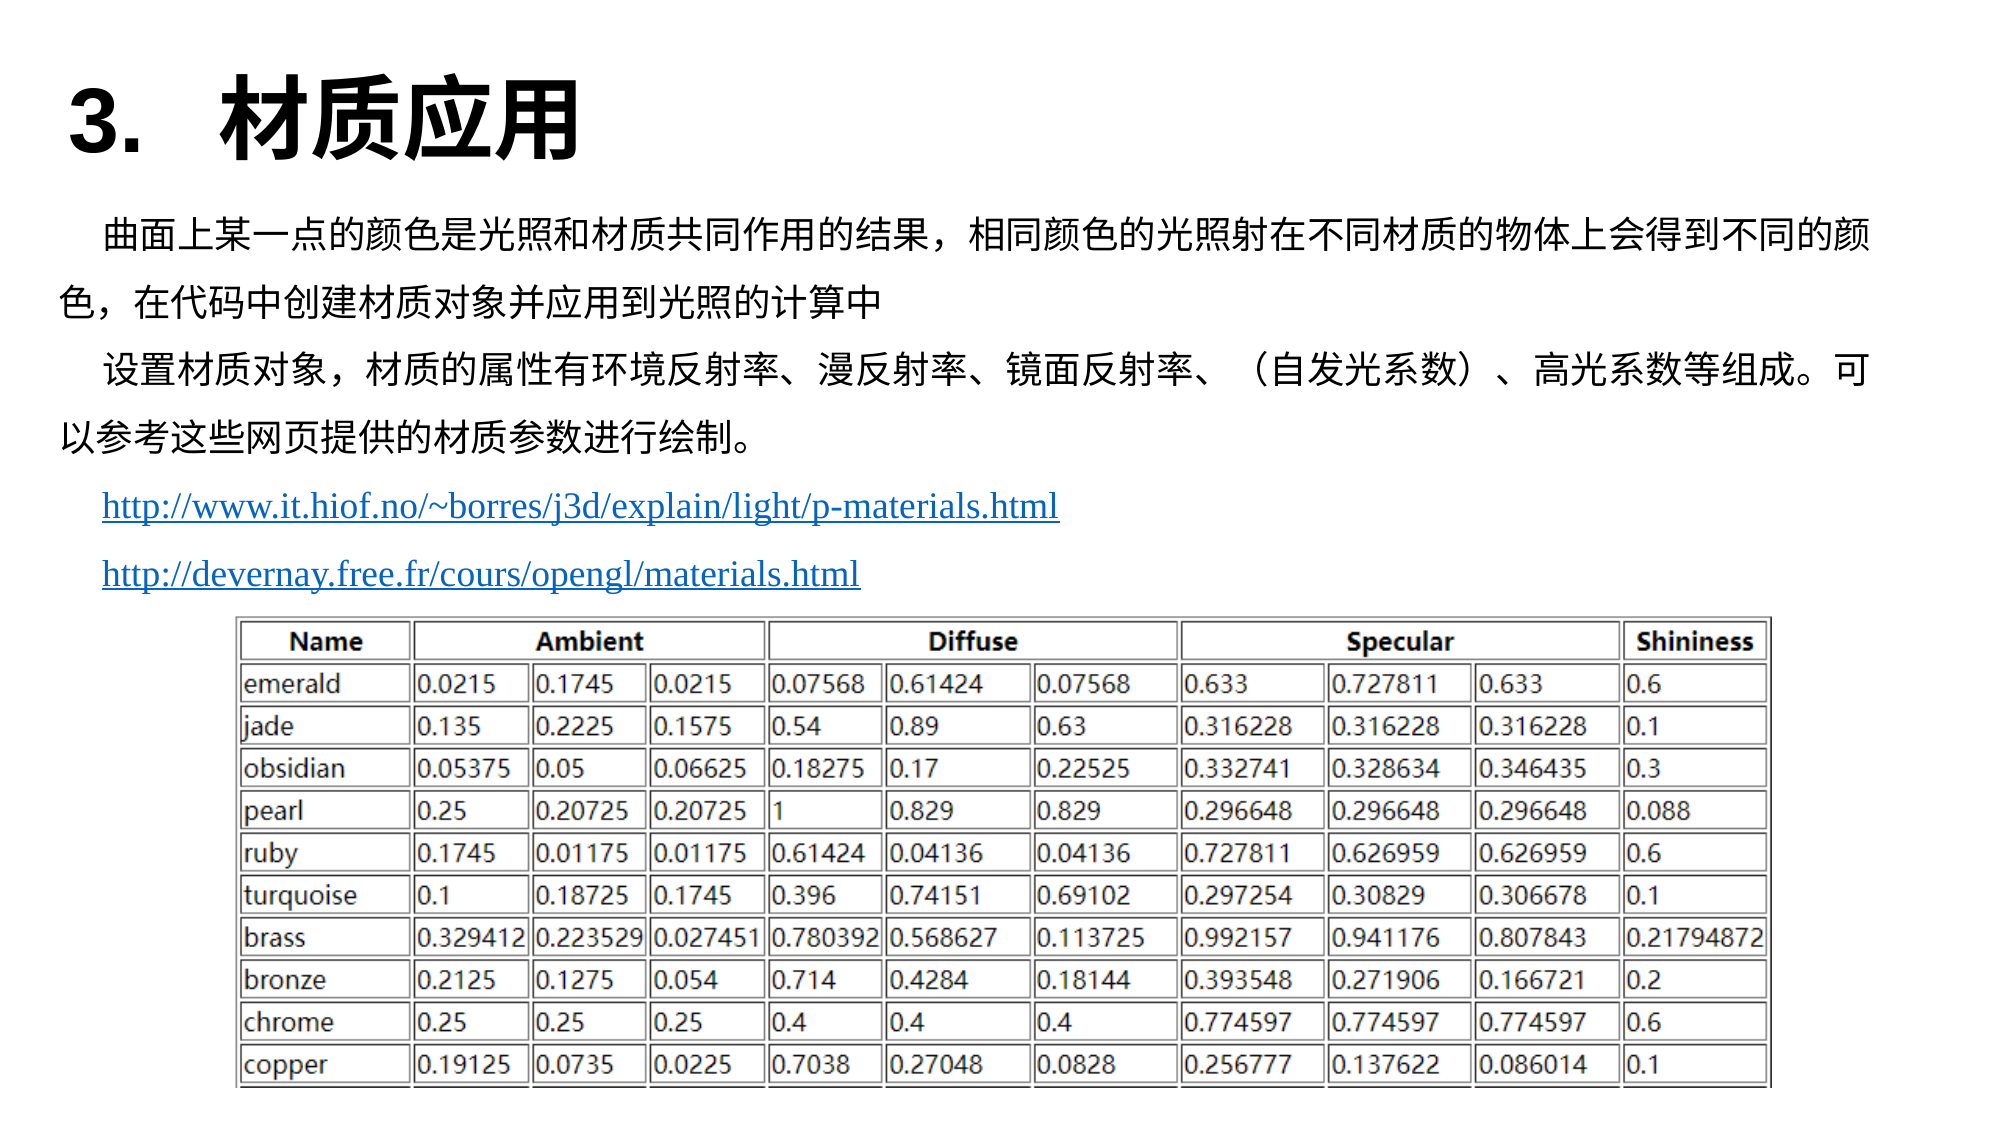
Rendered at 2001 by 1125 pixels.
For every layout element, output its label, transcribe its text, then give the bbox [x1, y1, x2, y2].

text_box 曲面上某一点的颜色是光照和材质共同作用的结果，相同颜色的光照射在不同材质的物体上会得到不同的颜色，在代码中创建材质对象并应用到光照的计算中 设置材质对象，材质的属性有环境反射率、漫反射率、镜面反射率、（自发光系数）、高光系数等组成。可以参考这些网页提供的材质参数进行绘制。 http://www.it.hiof.no/~borres/j3d/explain/light/p-materials.html http://devernay.free.fr/cours/opengl/materials.html [43, 181, 1887, 601]
picture [228, 599, 1772, 1104]
text_box 3. 材质应用 [54, 53, 1695, 179]
